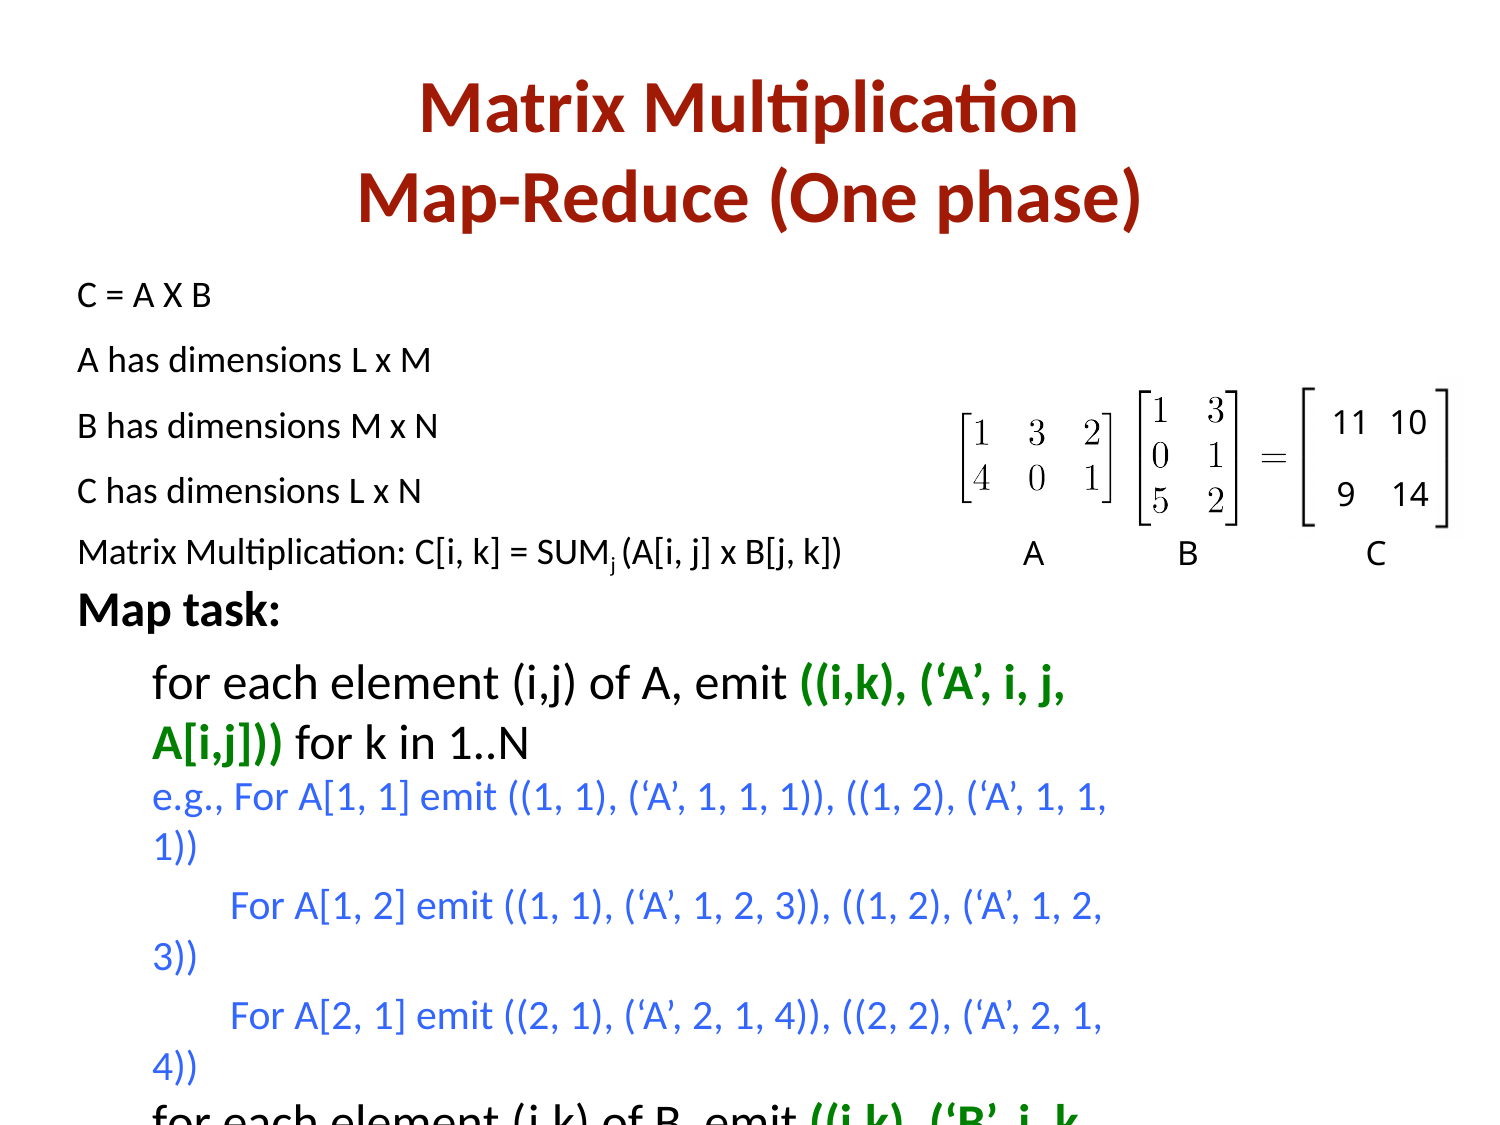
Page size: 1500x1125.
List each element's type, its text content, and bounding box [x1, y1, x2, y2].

text_box C = A X B A has dimensions L x M B has dimensions M x N C has dimensions L x N Matrix Multiplication: C[i, k] = SUMj (A[i, j] x B[j, k]) Map task: for each element (i,j) of A, emit ((i,k), (‘A’, i, j, A[i,j])) for k in 1..N e.g., For A[1, 1] emit ((1, 1), (‘A’, 1, 1, 1)), ((1, 2), (‘A’, 1, 1, 1)) For A[1, 2] emit ((1, 1), (‘A’, 1, 2, 3)), ((1, 2), (‘A’, 1, 2, 3)) For A[2, 1] emit ((2, 1), (‘A’, 2, 1, 4)), ((2, 2), (‘A’, 2, 1, 4)) for each element (j,k) of B, emit ((i,k), (‘B’, j, k, B[j,k])) for i in 1..L e.g., For B[1, 1] emit ((1, 1), (‘B’, 1, 1, 1)), ((2, 1), (‘B’, 1, 1, 1)) For B[2, 1] emit ((1, 1), (‘B’, 2, 1, 0)), ((2, 1), (‘B’, 2, 1, 0)) For B[1, 2] emit ((1, 2), (‘B’, 1, 2, 3)), ((2, 2), (‘B’, 1, 2, 3)) [62, 262, 1500, 1125]
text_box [962, 374, 1463, 582]
text_box Matrix Multiplication Map-Reduce (One phase) [112, 50, 1388, 238]
